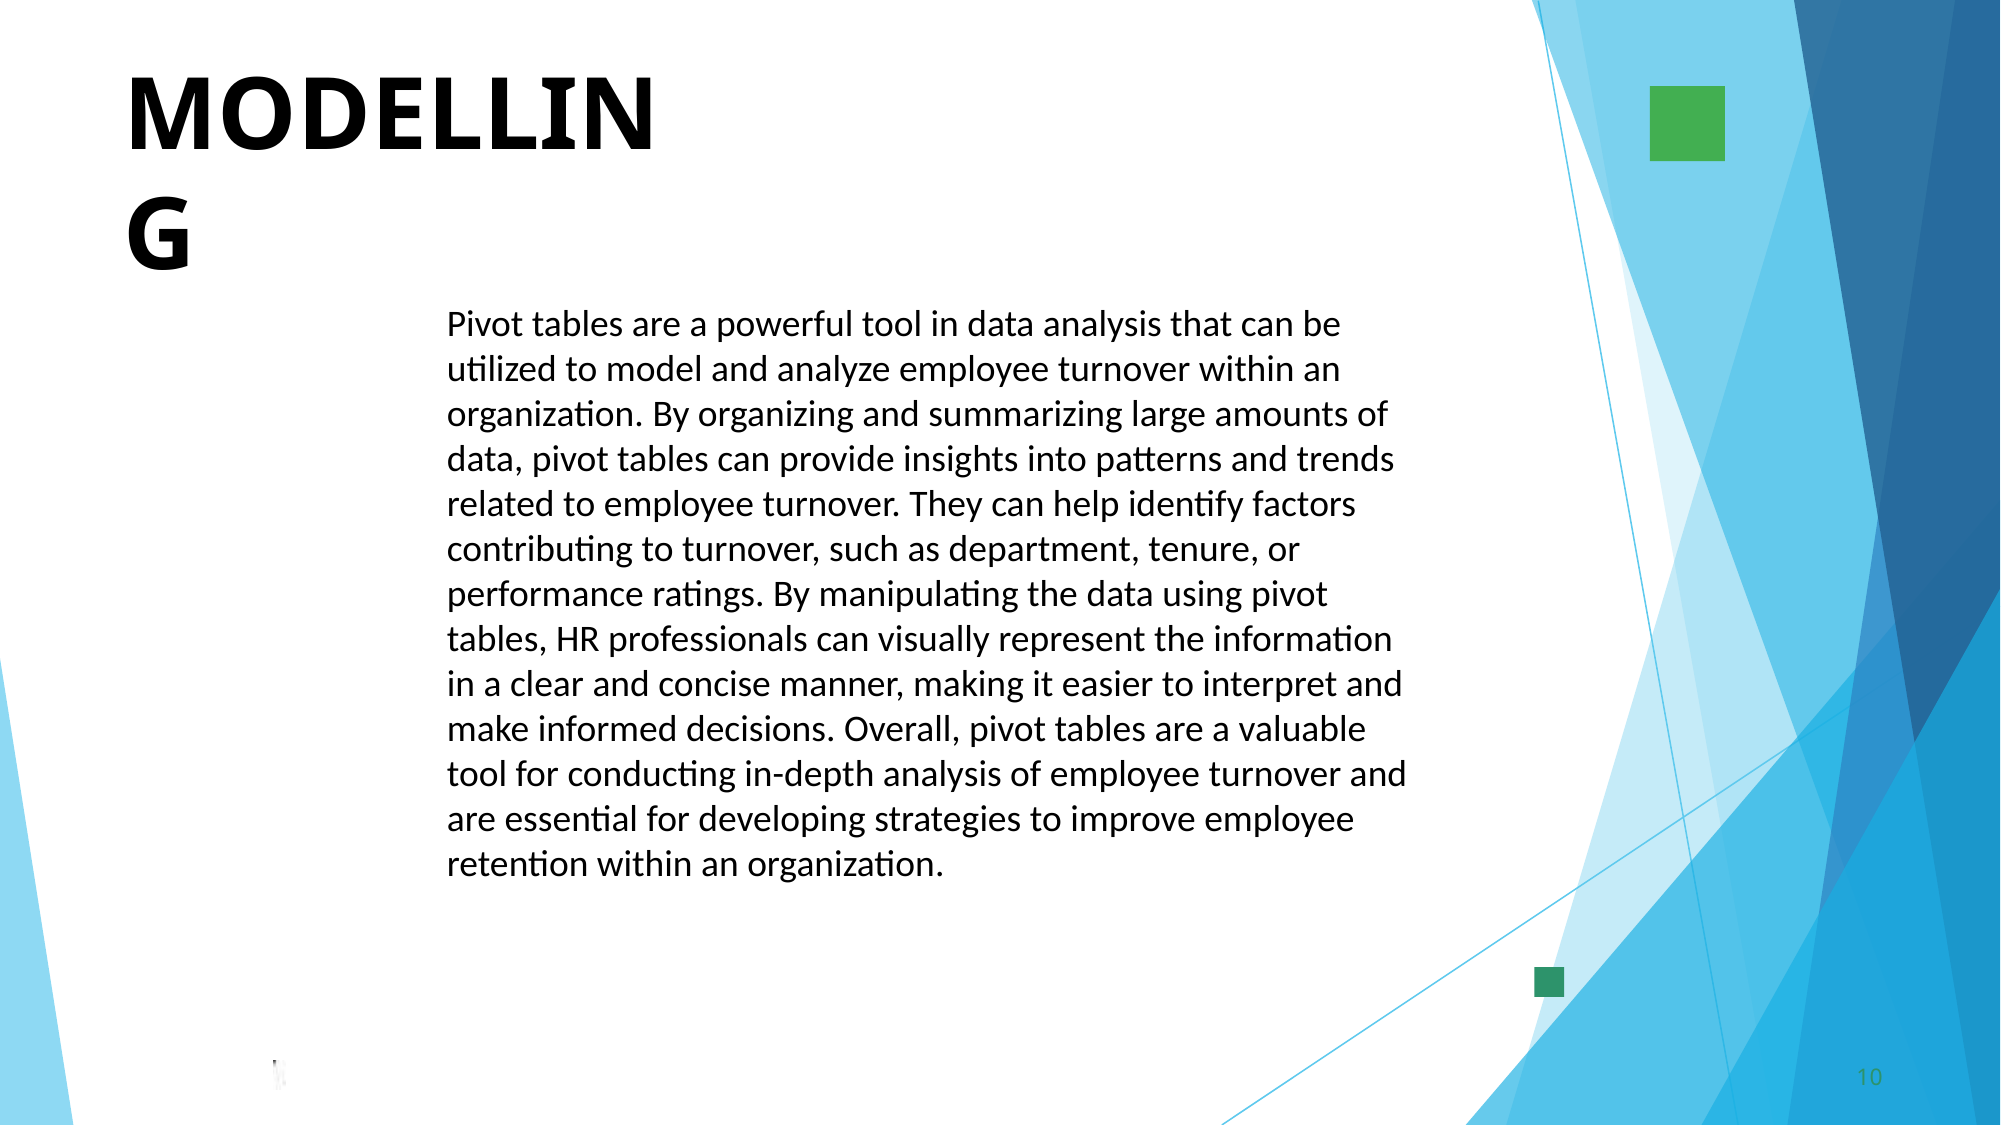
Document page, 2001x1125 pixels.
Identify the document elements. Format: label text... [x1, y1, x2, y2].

text_box MODELLING [121, 47, 664, 290]
text_box Pivot tables are a powerful tool in data analysis that can be utilized to model and analyze employee turnover within an organization. By organizing and summarizing large amounts of data, pivot tables can provide insights into patterns and trends related to employee turnover. They can help identify factors contributing to turnover, such as department, tenure, or performance ratings. By manipulating the data using pivot tables, HR professionals can visually represent the information in a clear and concise manner, making it easier to interpret and make informed decisions. Overall, pivot tables are a valuable tool for conducting in-depth analysis of employee turnover and are essential for developing strategies to improve employee retention within an organization. [432, 291, 1433, 892]
text_box [1649, 86, 1725, 162]
text_box 10 [1849, 1061, 1888, 1095]
text_box [1534, 967, 1565, 997]
picture [273, 1060, 287, 1091]
